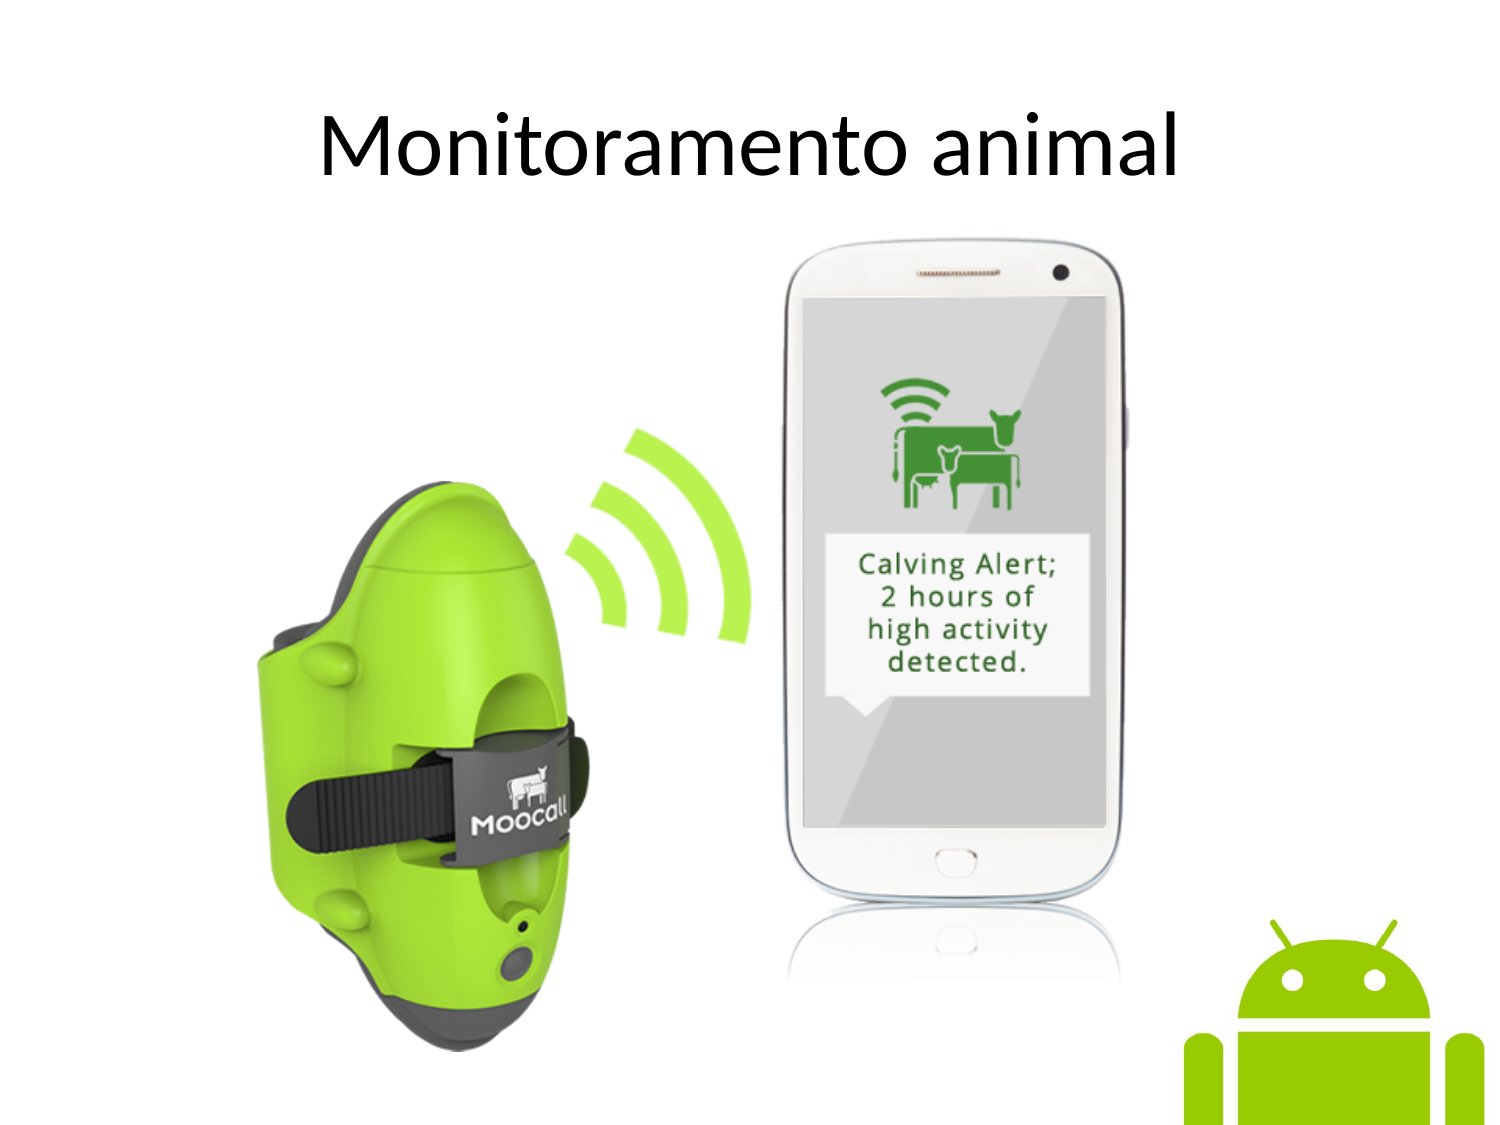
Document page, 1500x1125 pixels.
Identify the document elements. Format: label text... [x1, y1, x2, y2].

picture [1163, 919, 1500, 1125]
title Monitoramento animal [75, 45, 1425, 233]
picture [257, 234, 1130, 1052]
